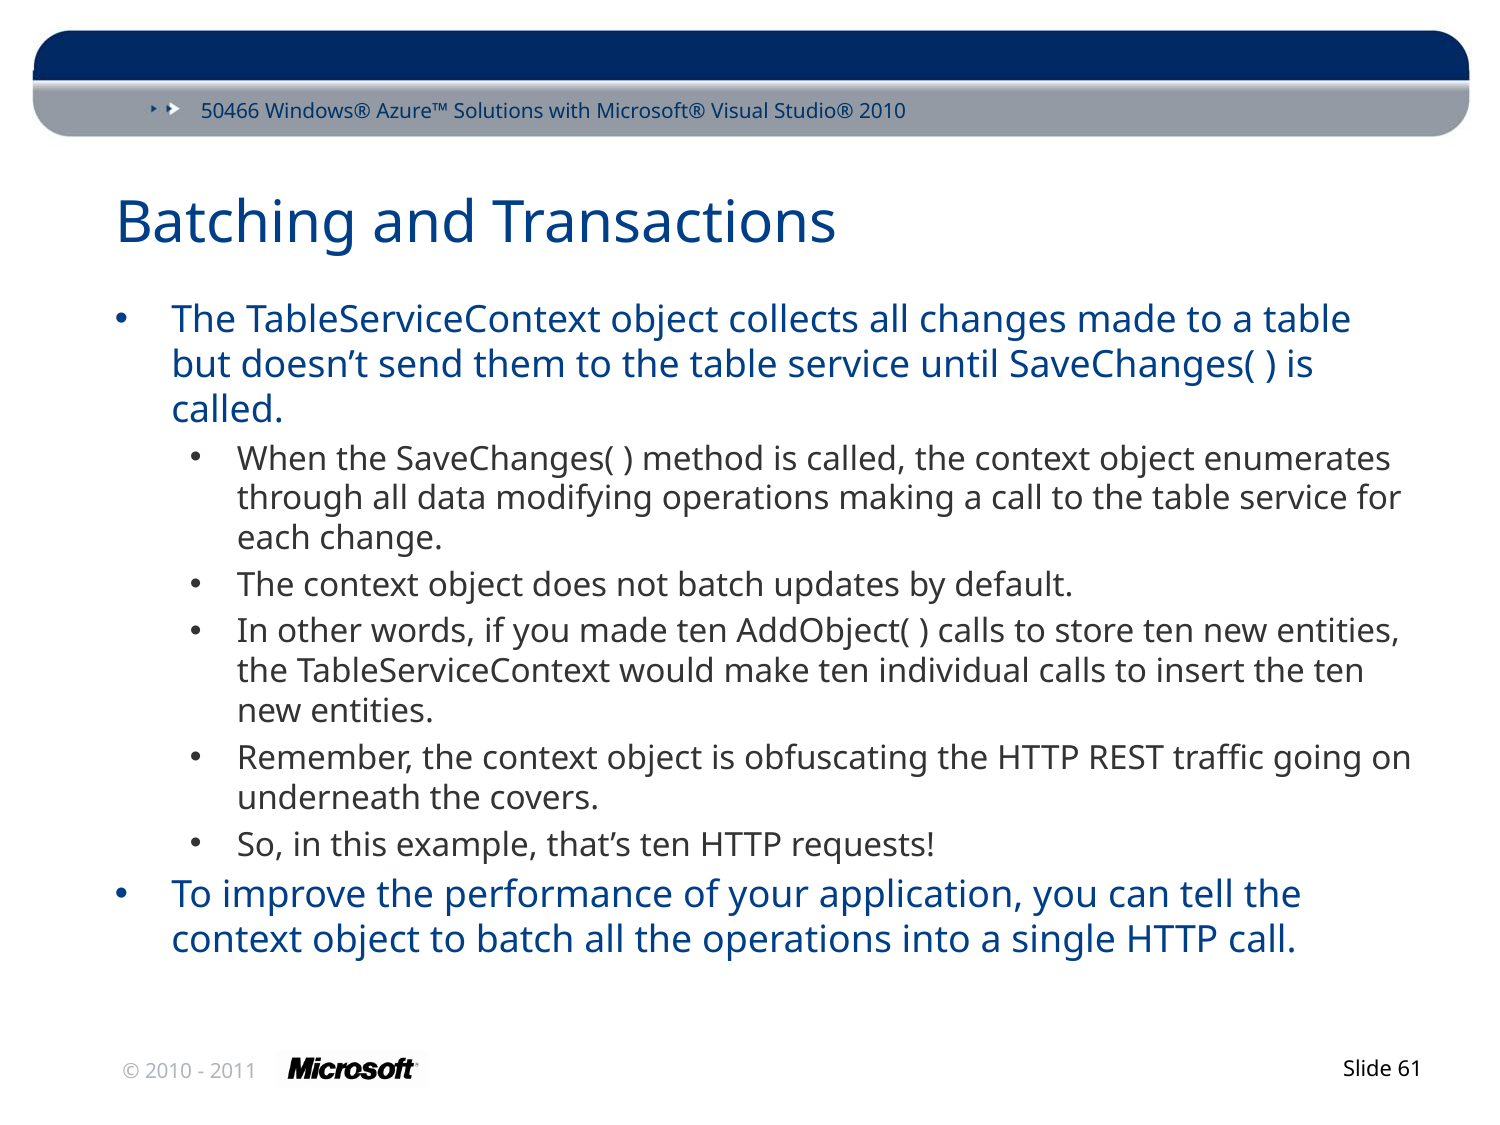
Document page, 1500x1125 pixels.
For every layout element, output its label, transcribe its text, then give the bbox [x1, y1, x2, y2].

title Batching and Transactions [100, 143, 1433, 262]
picture [275, 1050, 429, 1088]
list The TableServiceContext object collects all changes made to a table but doesn’t send them to the table service until SaveChanges( ) is called. When the SaveChanges( ) method is called, the context object enumerates through all data modifying operations making a call to the table service for each change. The context object does not batch updates by default. In other words, if you made ten AddObject( ) calls to store ten new entities, the TableServiceContext would make ten individual calls to insert the ten new entities. Remember, the context object is obfuscating the HTTP REST traffic going on underneath the covers. So, in this example, that’s ten HTTP requests! To improve the performance of your application, you can tell the context object to batch all the operations into a single HTTP call. [99, 287, 1433, 1025]
picture [0, 1, 1500, 159]
